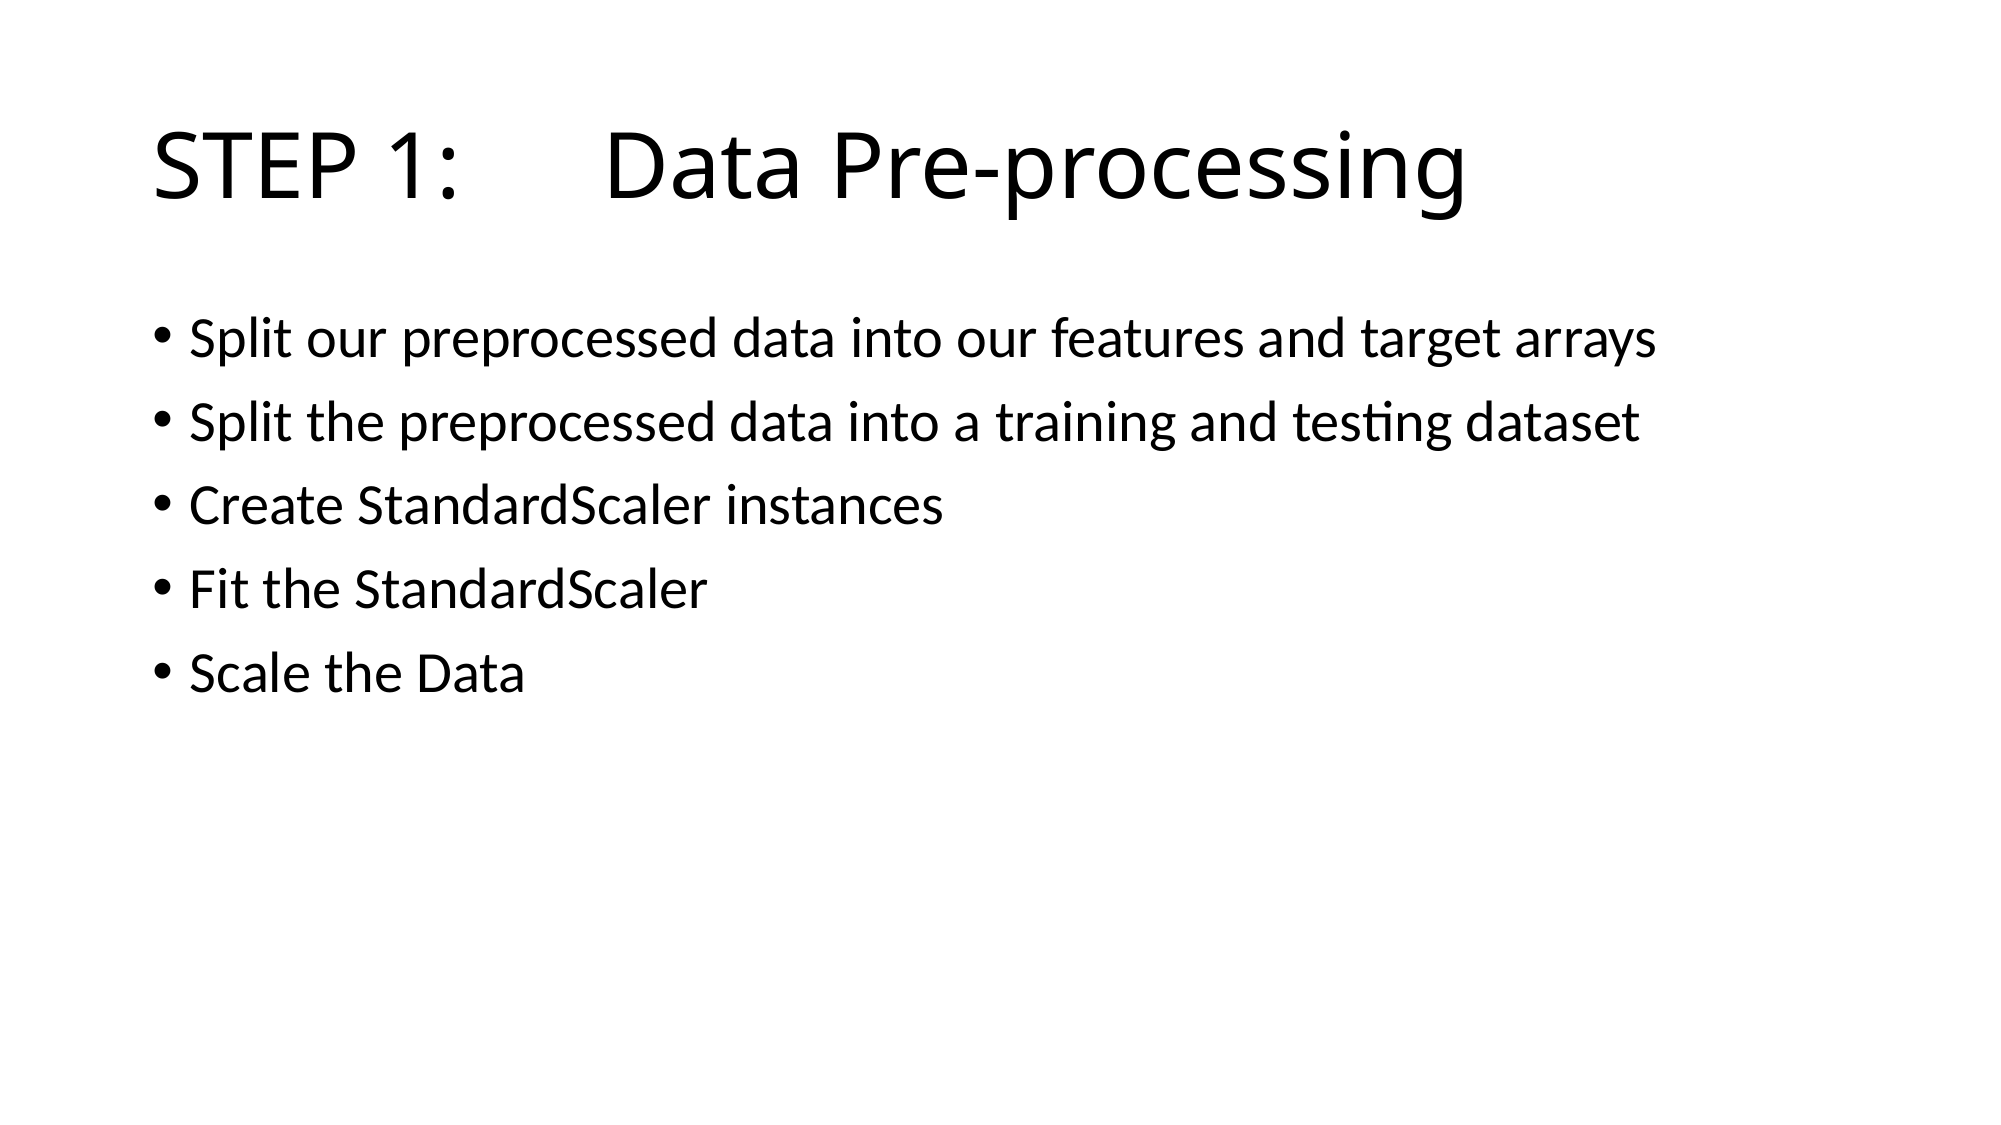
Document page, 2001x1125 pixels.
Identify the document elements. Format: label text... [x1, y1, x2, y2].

list Split our preprocessed data into our features and target arrays Split the preprocessed data into a training and testing dataset Create StandardScaler instances Fit the StandardScaler Scale the Data [137, 299, 1863, 1014]
title STEP 1: Data Pre-processing [137, 59, 1863, 278]
